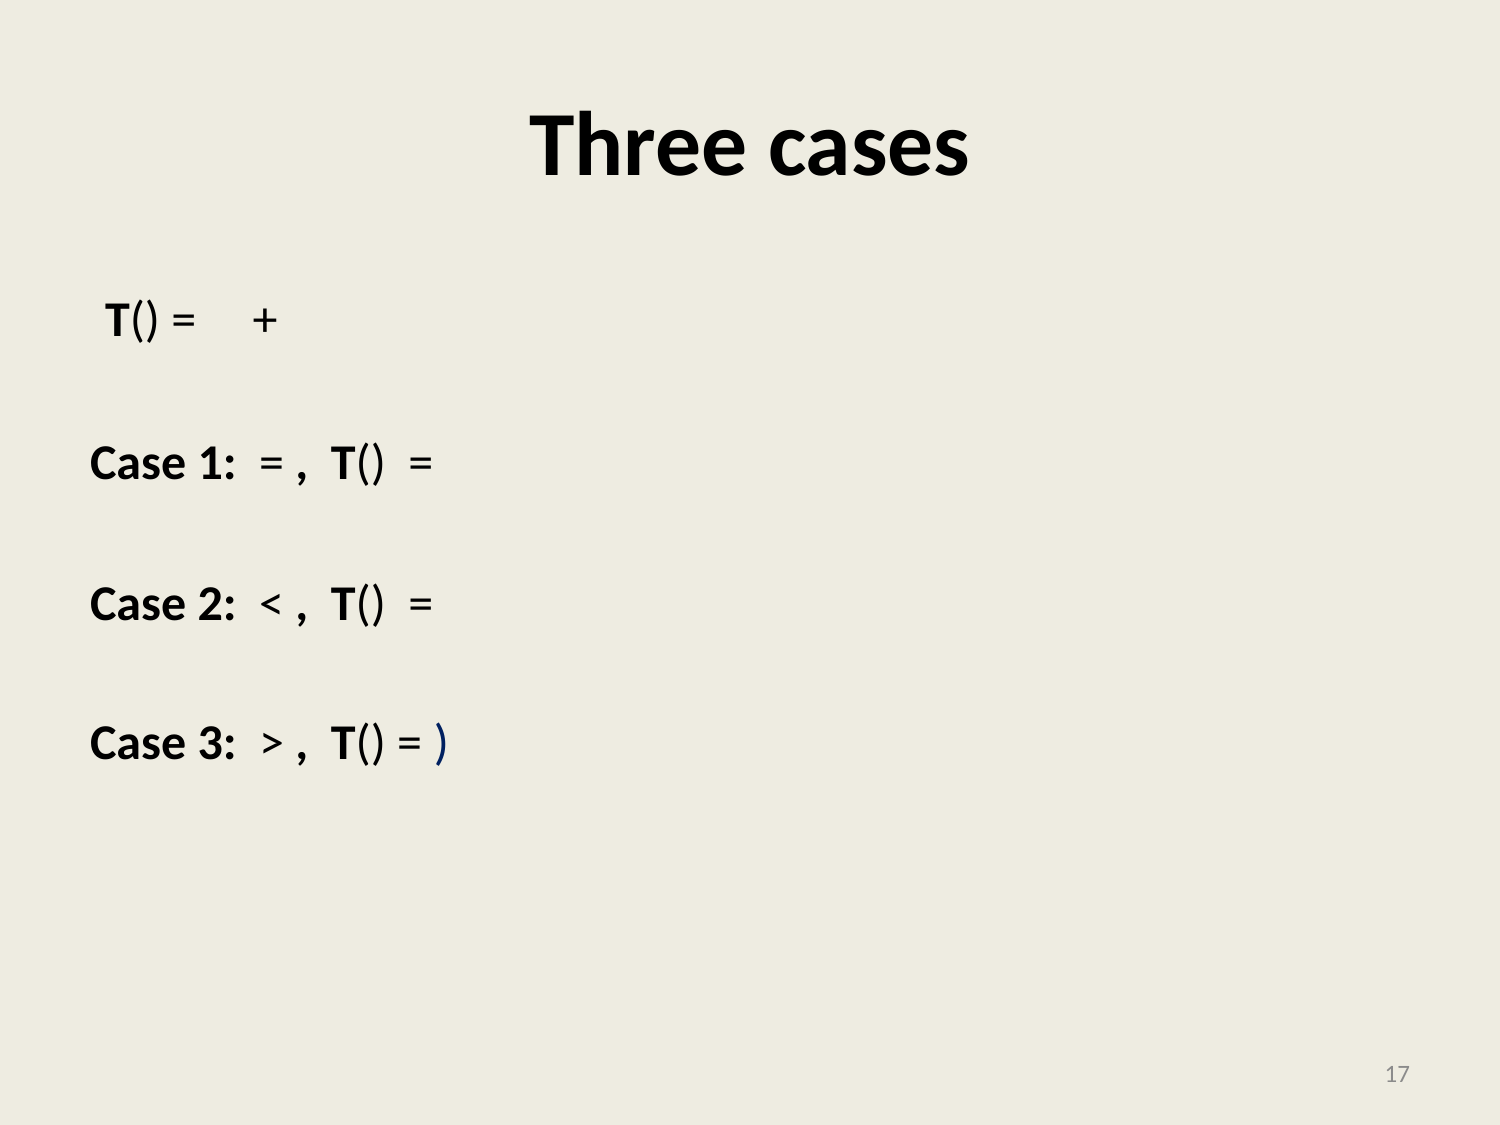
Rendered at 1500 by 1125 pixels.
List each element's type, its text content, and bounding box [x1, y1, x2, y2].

title Three cases [75, 45, 1425, 233]
slide_number 17 [1074, 1042, 1425, 1103]
